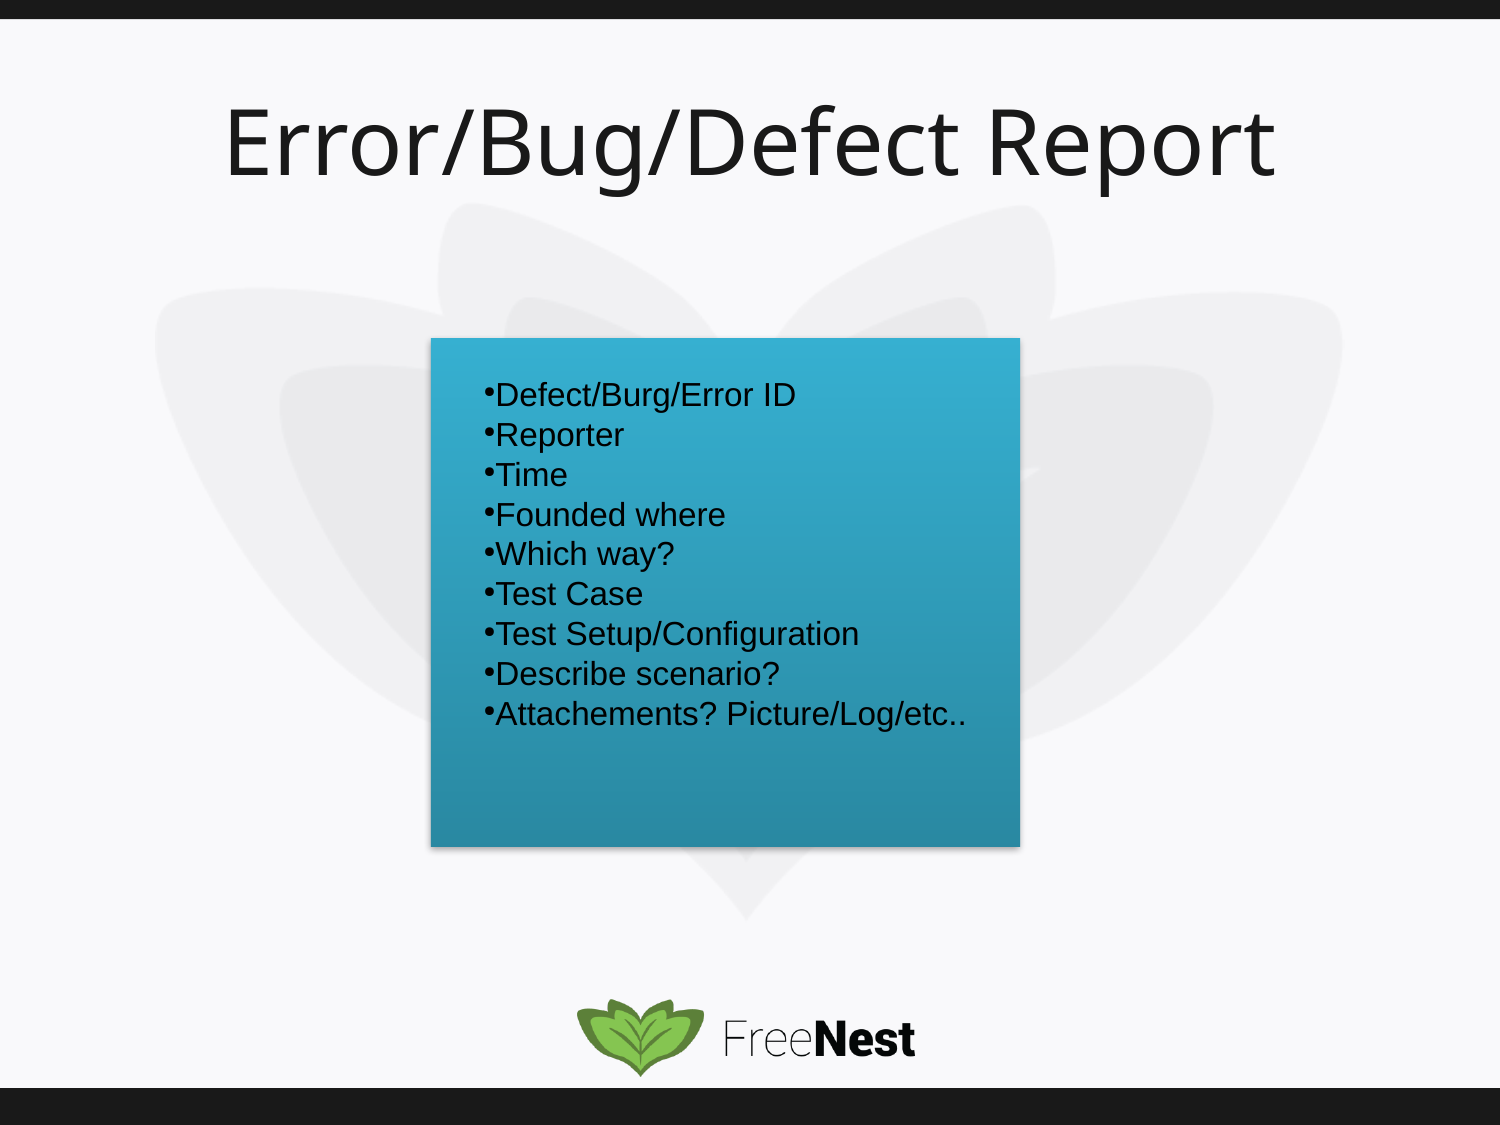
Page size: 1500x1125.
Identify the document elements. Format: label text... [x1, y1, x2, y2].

text_box Defect/Burg/Error ID Reporter Time Founded where Which way? Test Case Test Setup/Configuration Describe scenario? Attachements? Picture/Log/etc.. [430, 338, 1021, 847]
picture [577, 999, 916, 1077]
title Error/Bug/Defect Report [75, 45, 1425, 233]
picture [155, 233, 1345, 923]
